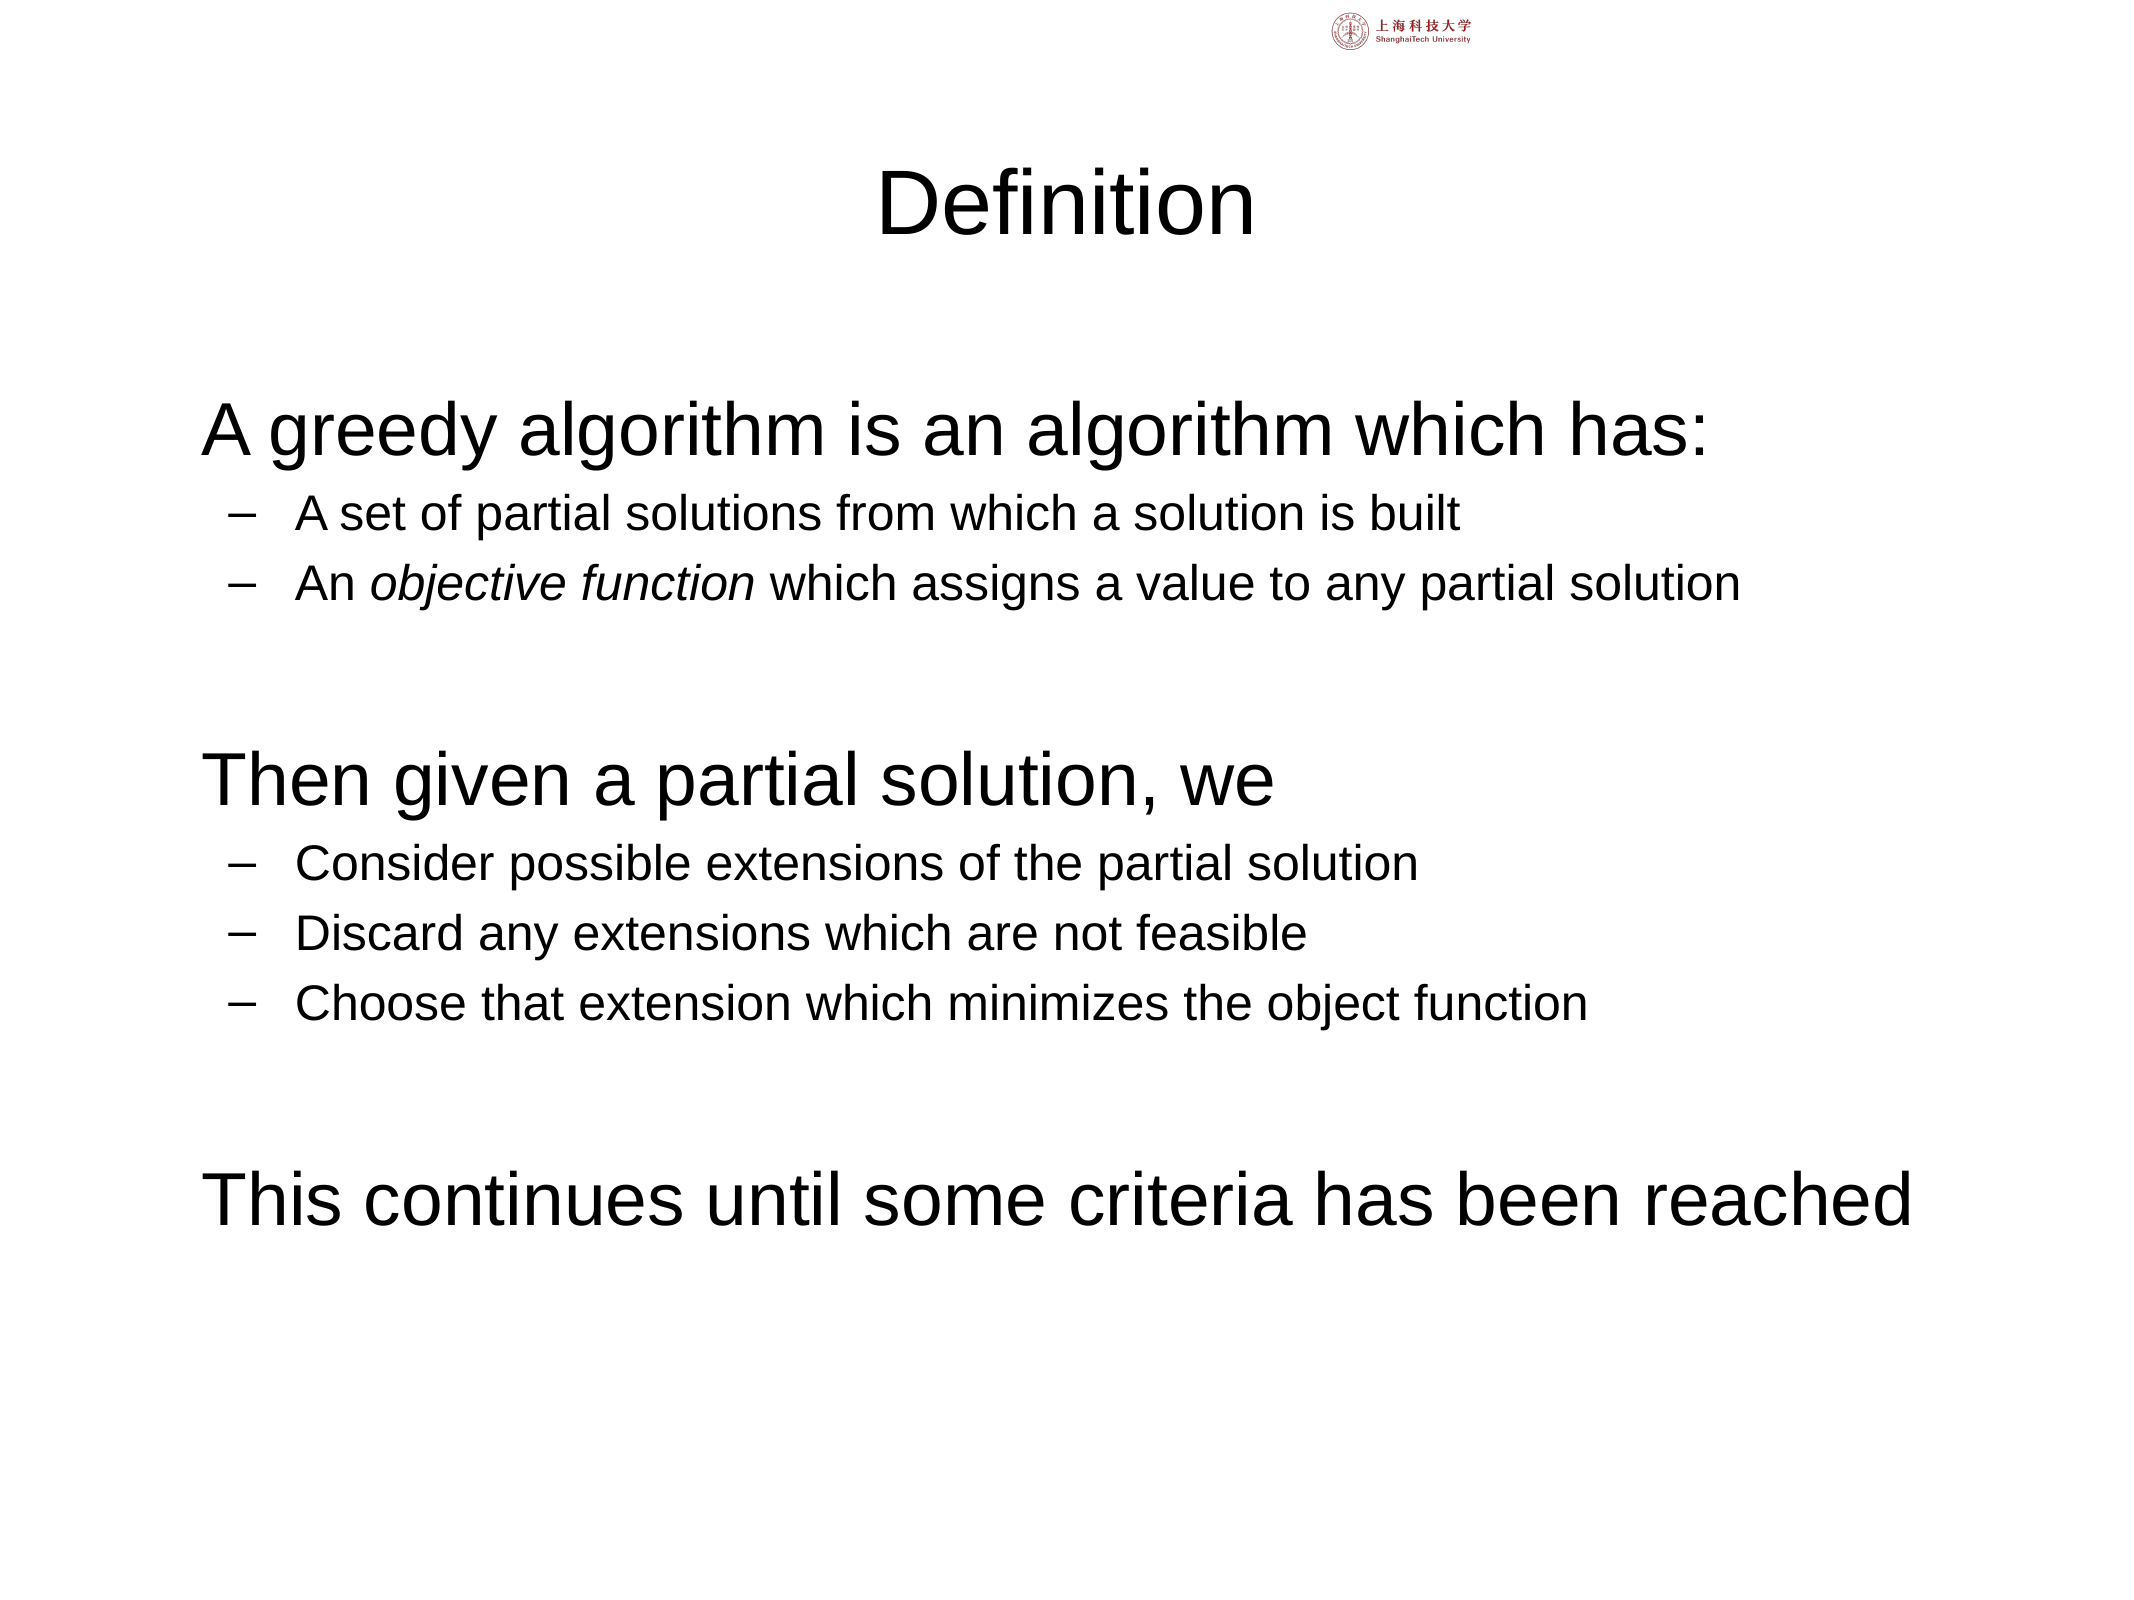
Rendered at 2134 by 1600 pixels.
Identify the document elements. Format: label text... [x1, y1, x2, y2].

picture [1327, 0, 1478, 109]
list A greedy algorithm is an algorithm which has: A set of partial solutions from which a solution is built An objective function which assigns a value to any partial solution Then given a partial solution, we Consider possible extensions of the partial solution Discard any extensions which are not feasible Choose that extension which minimizes the object function This continues until some criteria has been reached [106, 373, 2027, 1430]
title Definition [106, 63, 2027, 331]
